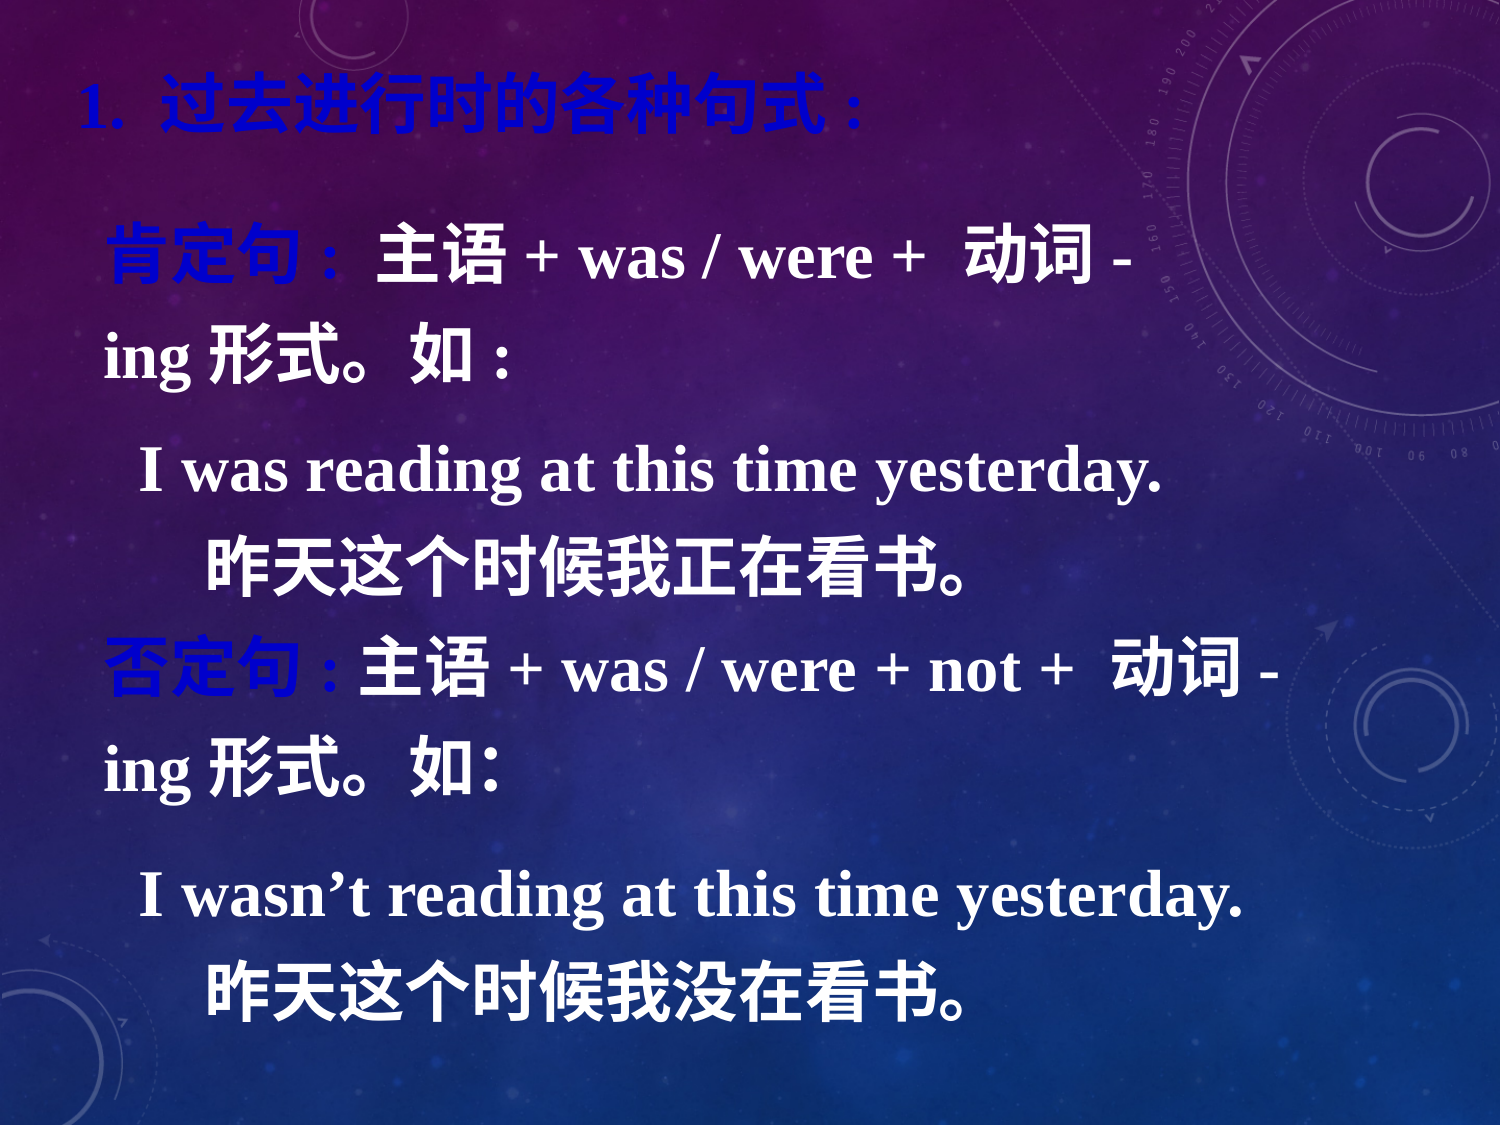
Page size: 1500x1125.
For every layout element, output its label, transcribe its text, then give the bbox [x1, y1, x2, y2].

text_box 否定句:主语+ was / were + not + 动词-ing形式。如： [88, 597, 1365, 813]
text_box 肯定句: 主语+ was / were + 动词-ing形式。如: [88, 184, 1234, 400]
text_box 1. 过去进行时的各种句式: [61, 54, 881, 150]
text_box I wasn’t reading at this time yesterday. 昨天这个时候我没在看书。 [123, 822, 1365, 1038]
picture [0, 0, 1500, 1125]
text_box I was reading at this time yesterday. 昨天这个时候我正在看书。 [123, 397, 1365, 612]
